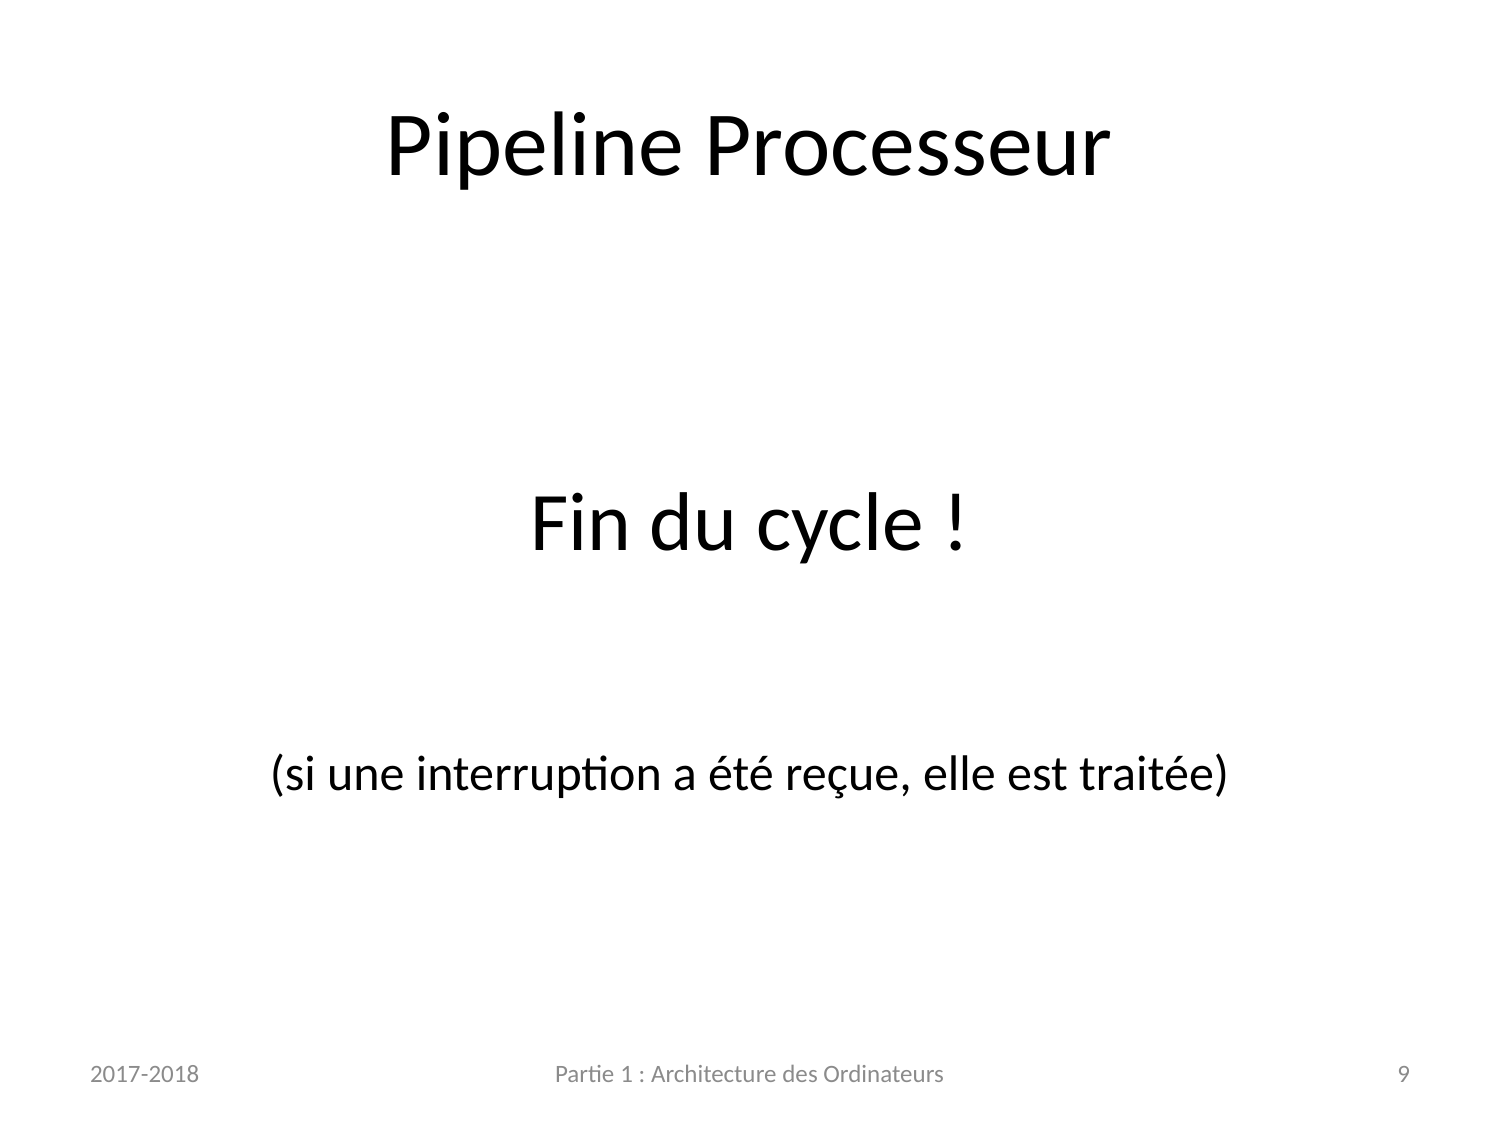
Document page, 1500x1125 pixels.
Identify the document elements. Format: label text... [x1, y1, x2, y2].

footer Partie 1 : Architecture des Ordinateurs [512, 1042, 988, 1103]
list Fin du cycle ! (si une interruption a été reçue, elle est traitée) [75, 262, 1425, 1005]
title Pipeline Processeur [75, 45, 1425, 233]
slide_number 2017-2018 [75, 1042, 425, 1103]
slide_number 9 [1074, 1042, 1425, 1103]
